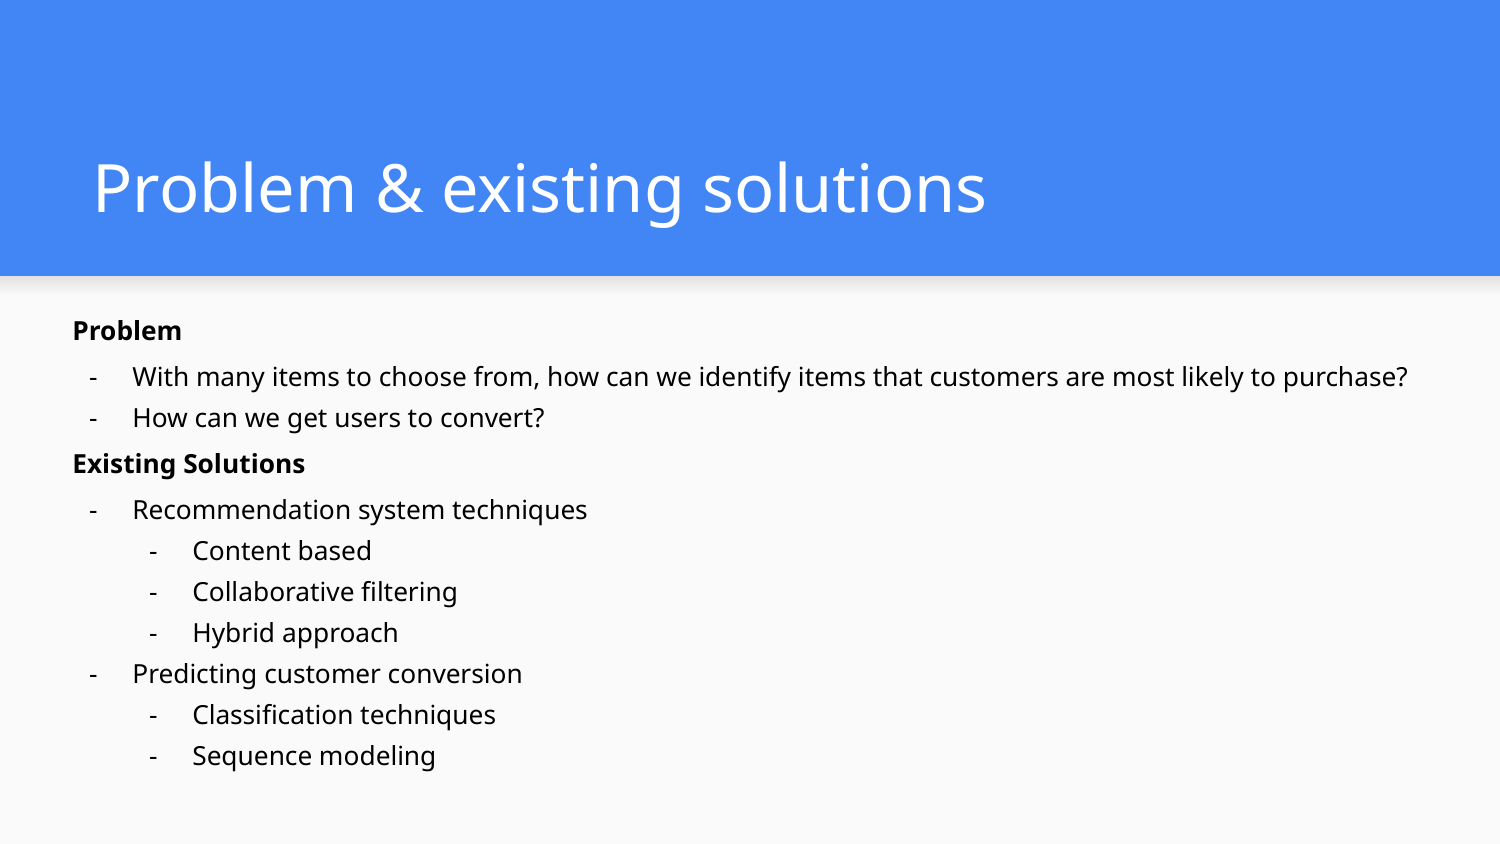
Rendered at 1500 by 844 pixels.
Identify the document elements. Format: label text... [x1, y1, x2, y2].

list Problem With many items to choose from, how can we identify items that customers are most likely to purchase? How can we get users to convert? Existing Solutions Recommendation system techniques Content based Collaborative filtering Hybrid approach Predicting customer conversion Classification techniques Sequence modeling [57, 291, 1464, 818]
title Problem & existing solutions [77, 121, 1427, 248]
